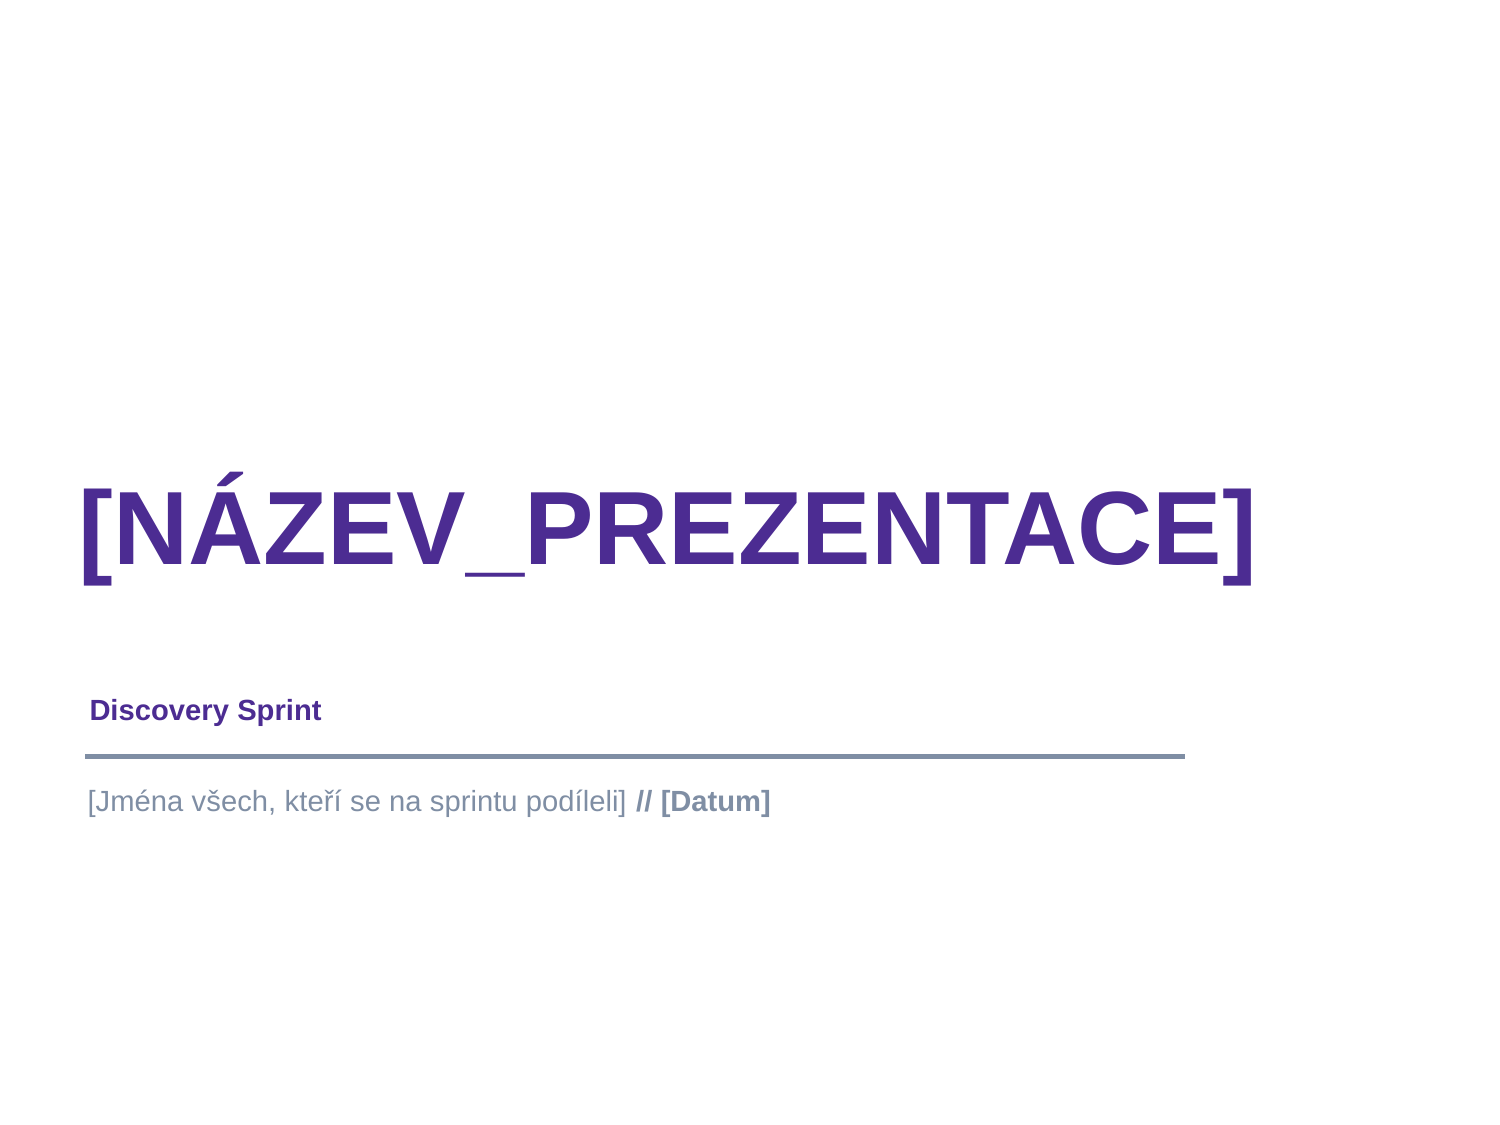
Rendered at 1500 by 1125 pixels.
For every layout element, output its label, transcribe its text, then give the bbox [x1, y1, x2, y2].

title [NÁZEV_PREZENTACE] [63, 229, 1373, 601]
text_box [Jména všech, kteří se na sprintu podíleli] // [Datum] [72, 767, 1228, 968]
text_box Discovery Sprint [82, 679, 360, 734]
